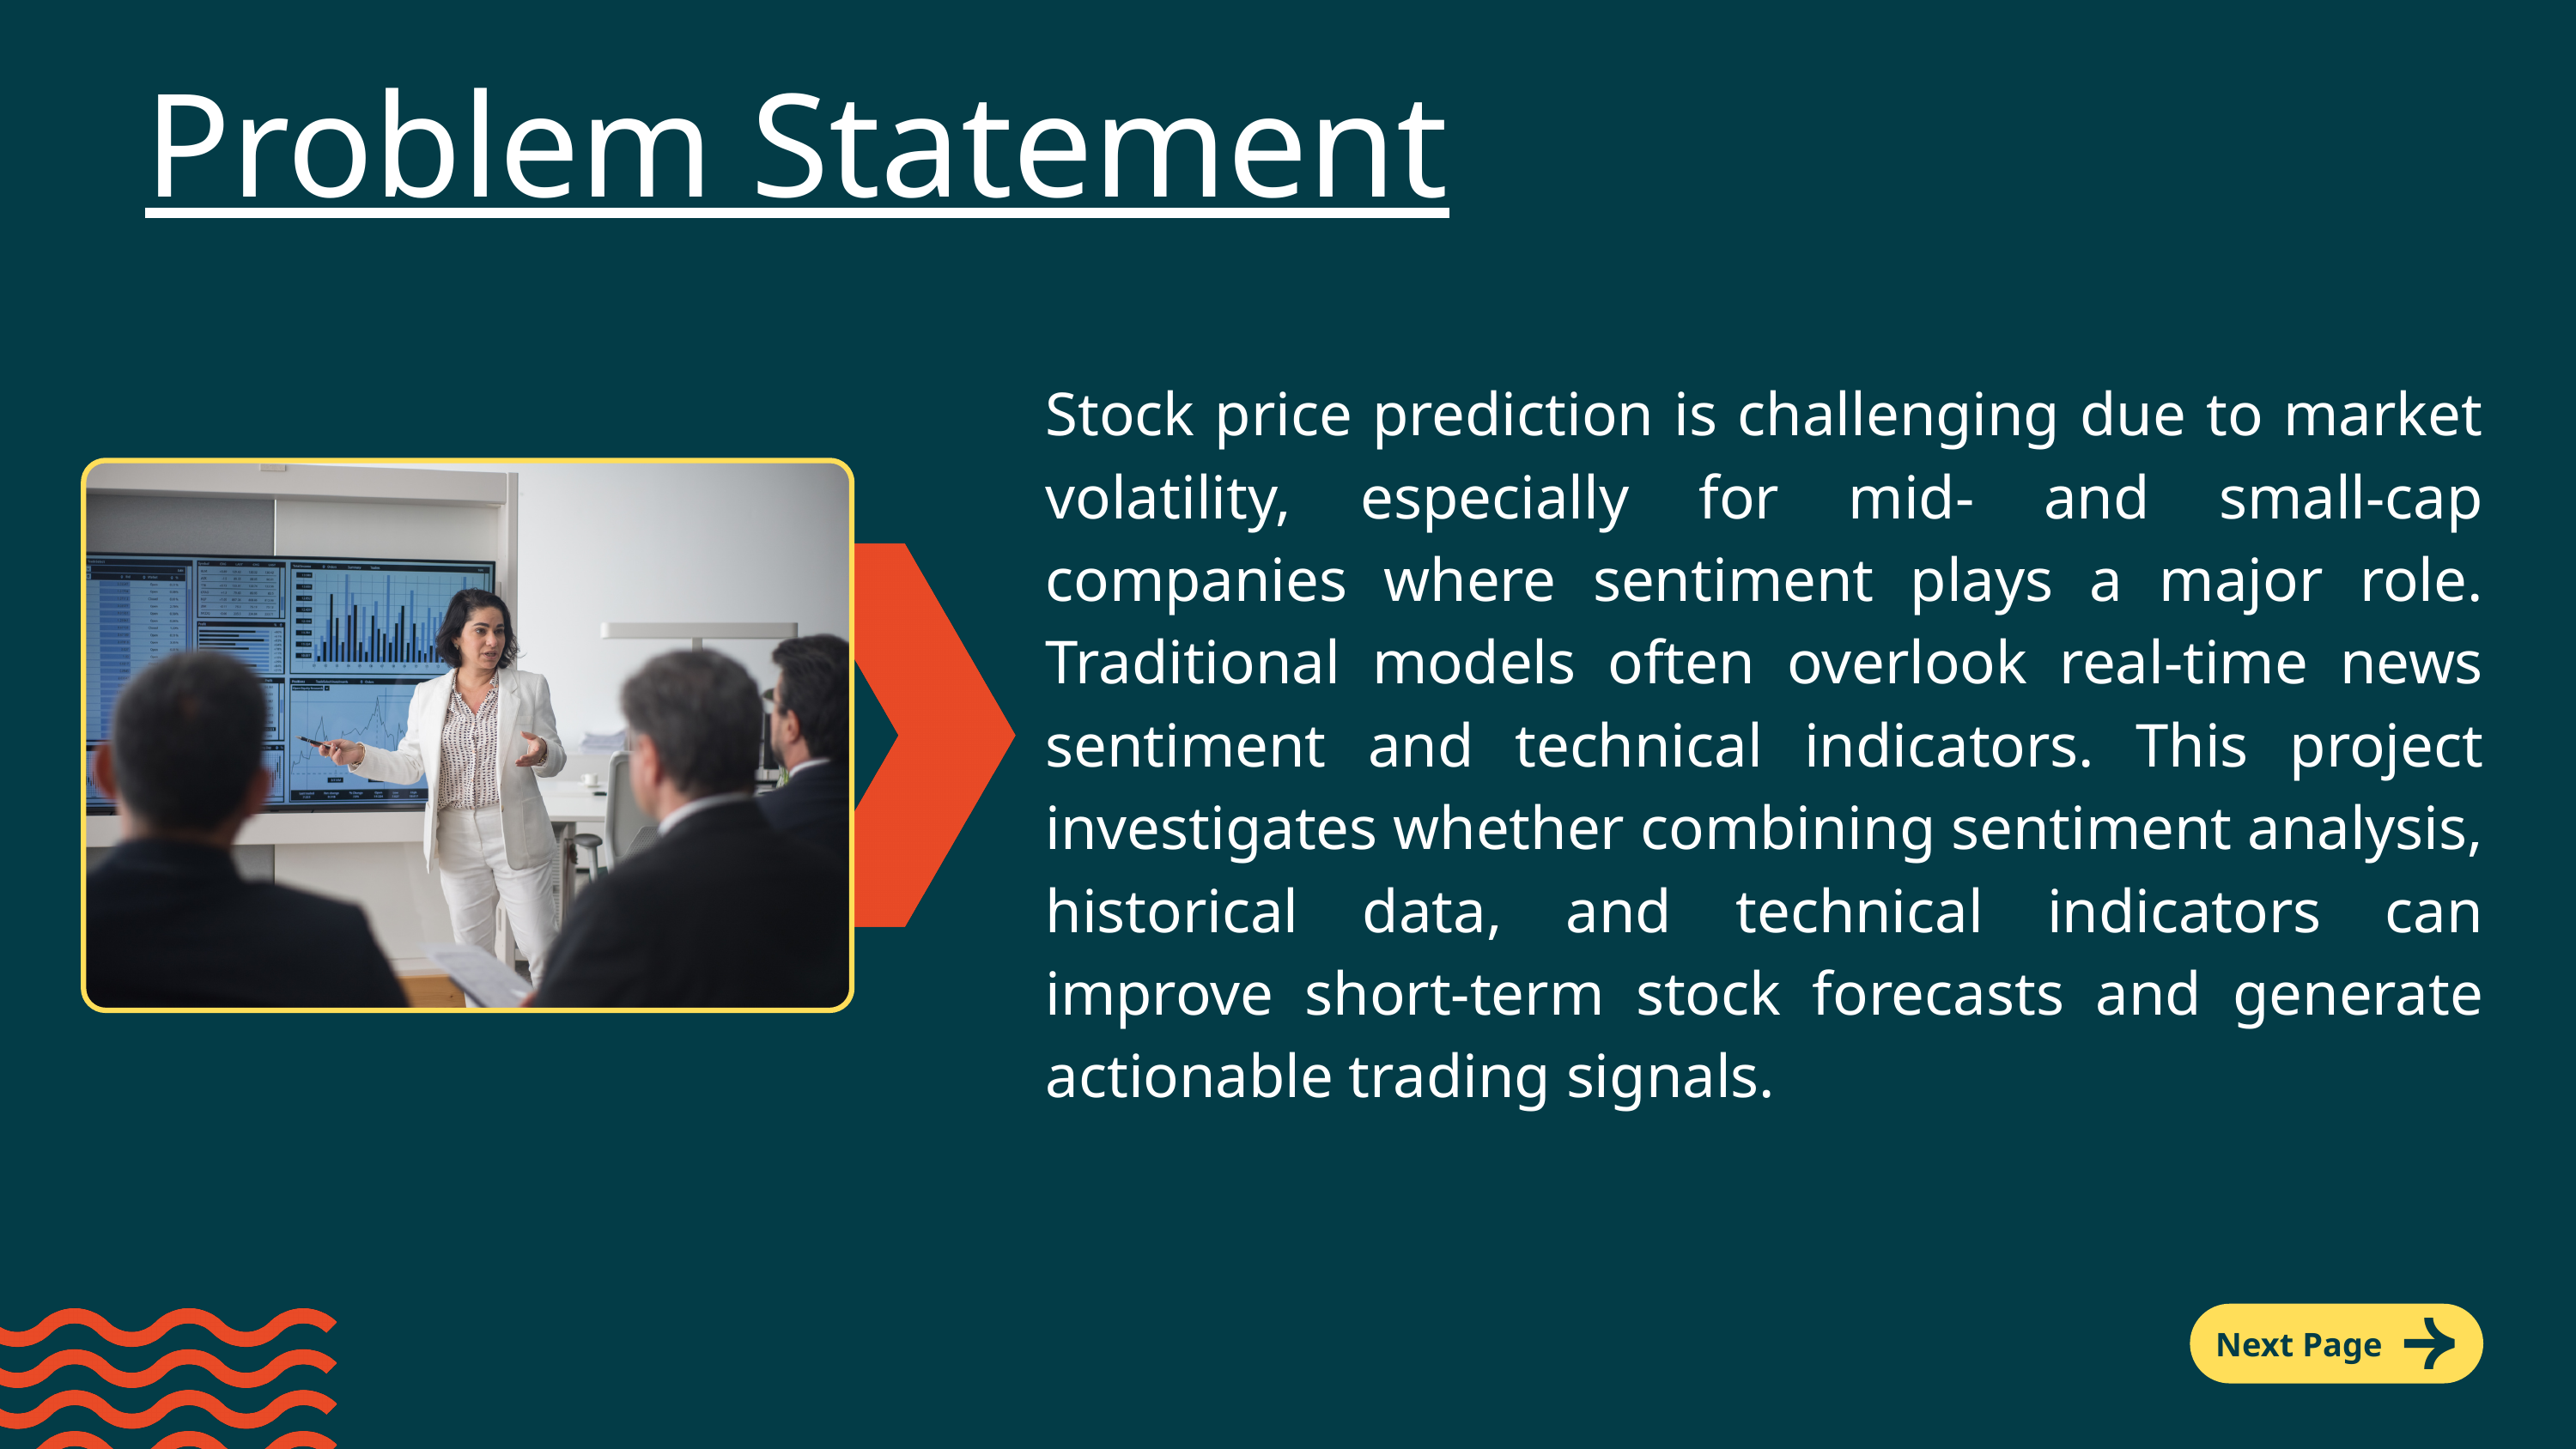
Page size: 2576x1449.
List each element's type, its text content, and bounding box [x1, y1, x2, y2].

text_box Problem Statement [144, 25, 1559, 226]
text_box Stock price prediction is challenging due to market volatility, especially for mid- and small-cap companies where sentiment plays a major role. Traditional models often overlook real-time news sentiment and technical indicators. This project investigates whether combining sentiment analysis, historical data, and technical indicators can improve short-term stock forecasts and generate actionable trading signals. [1045, 365, 2483, 1110]
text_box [82, 460, 853, 1011]
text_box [2190, 1303, 2484, 1384]
text_box [856, 543, 1016, 928]
text_box [0, 1303, 337, 1449]
